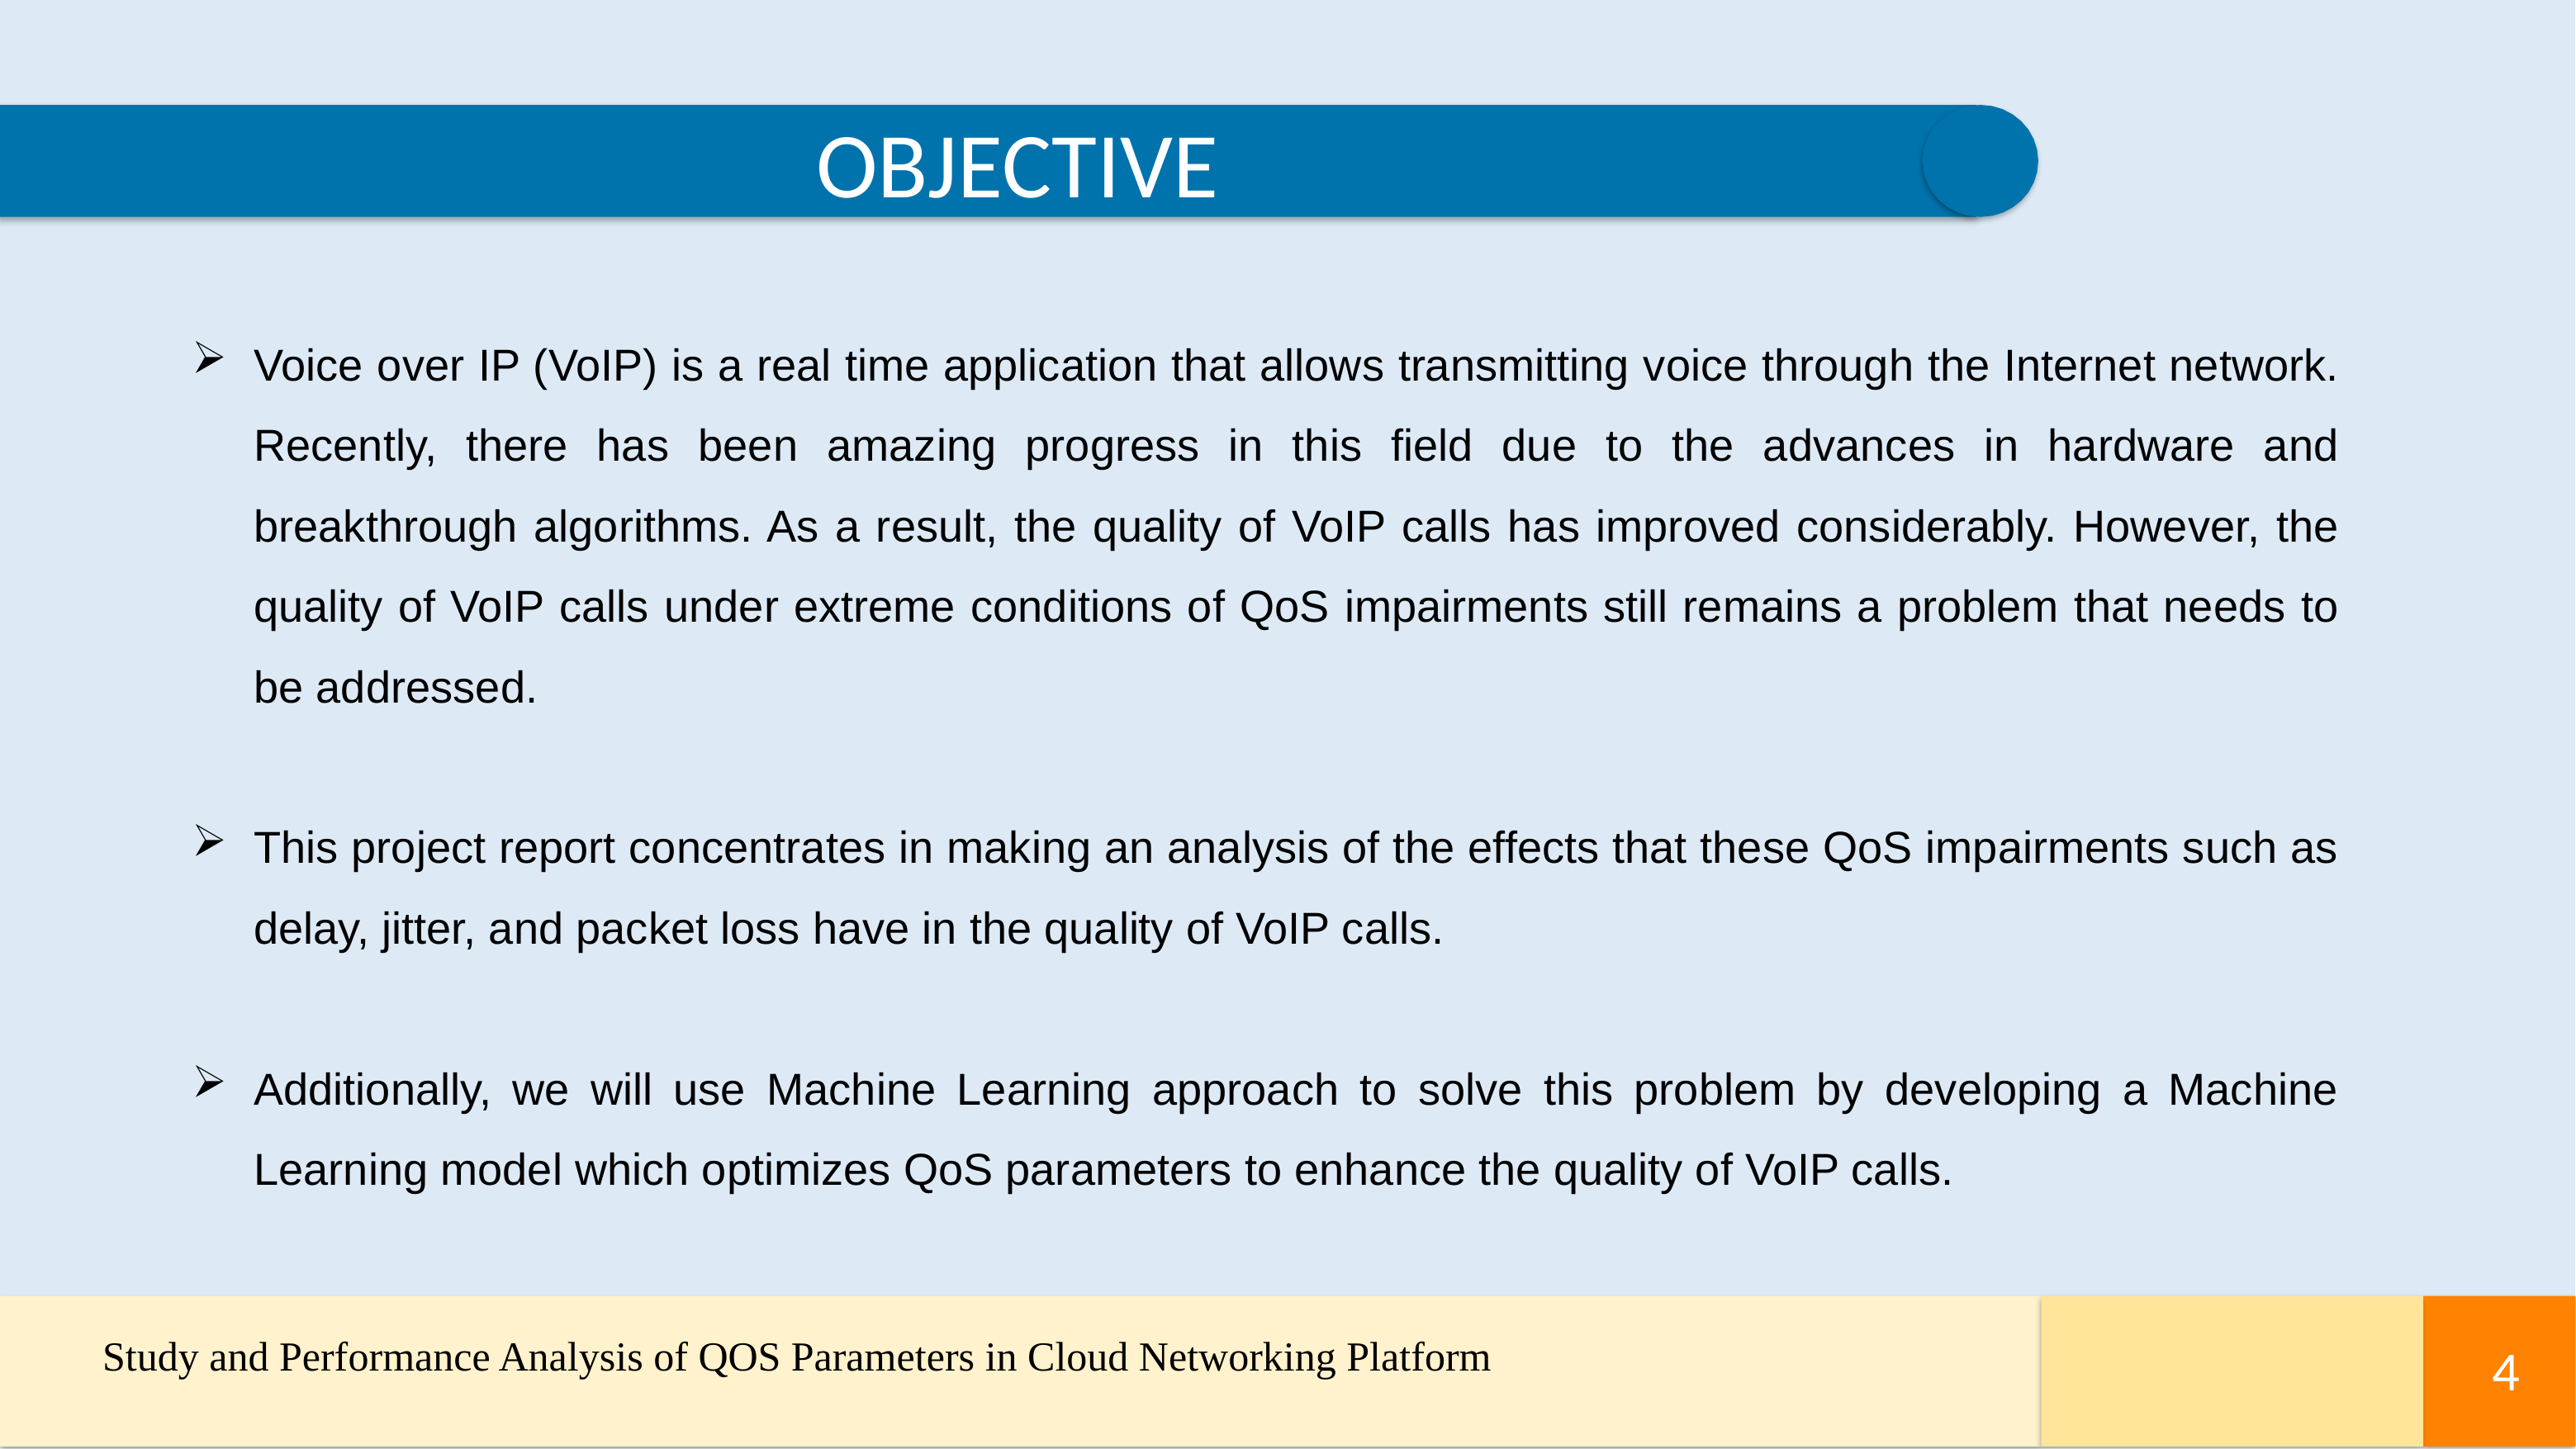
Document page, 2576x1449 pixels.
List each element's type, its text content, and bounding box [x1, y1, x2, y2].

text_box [0, 104, 2039, 218]
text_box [0, 1295, 2576, 1447]
text_box Voice over IP (VoIP) is a real time application that allows transmitting voice through the Internet network. Recently, there has been amazing progress in this field due to the advances in hardware and breakthrough algorithms. As a result, the quality of VoIP calls has improved considerably. However, the quality of VoIP calls under extreme conditions of QoS impairments still remains a problem that needs to be addressed. This project report concentrates in making an analysis of the effects that these QoS impairments such as delay, jitter, and packet loss have in the quality of VoIP calls. Additionally, we will use Machine Learning approach to solve this problem by developing a Machine Learning model which optimizes QoS parameters to enhance the quality of VoIP calls. [179, 303, 2355, 1200]
